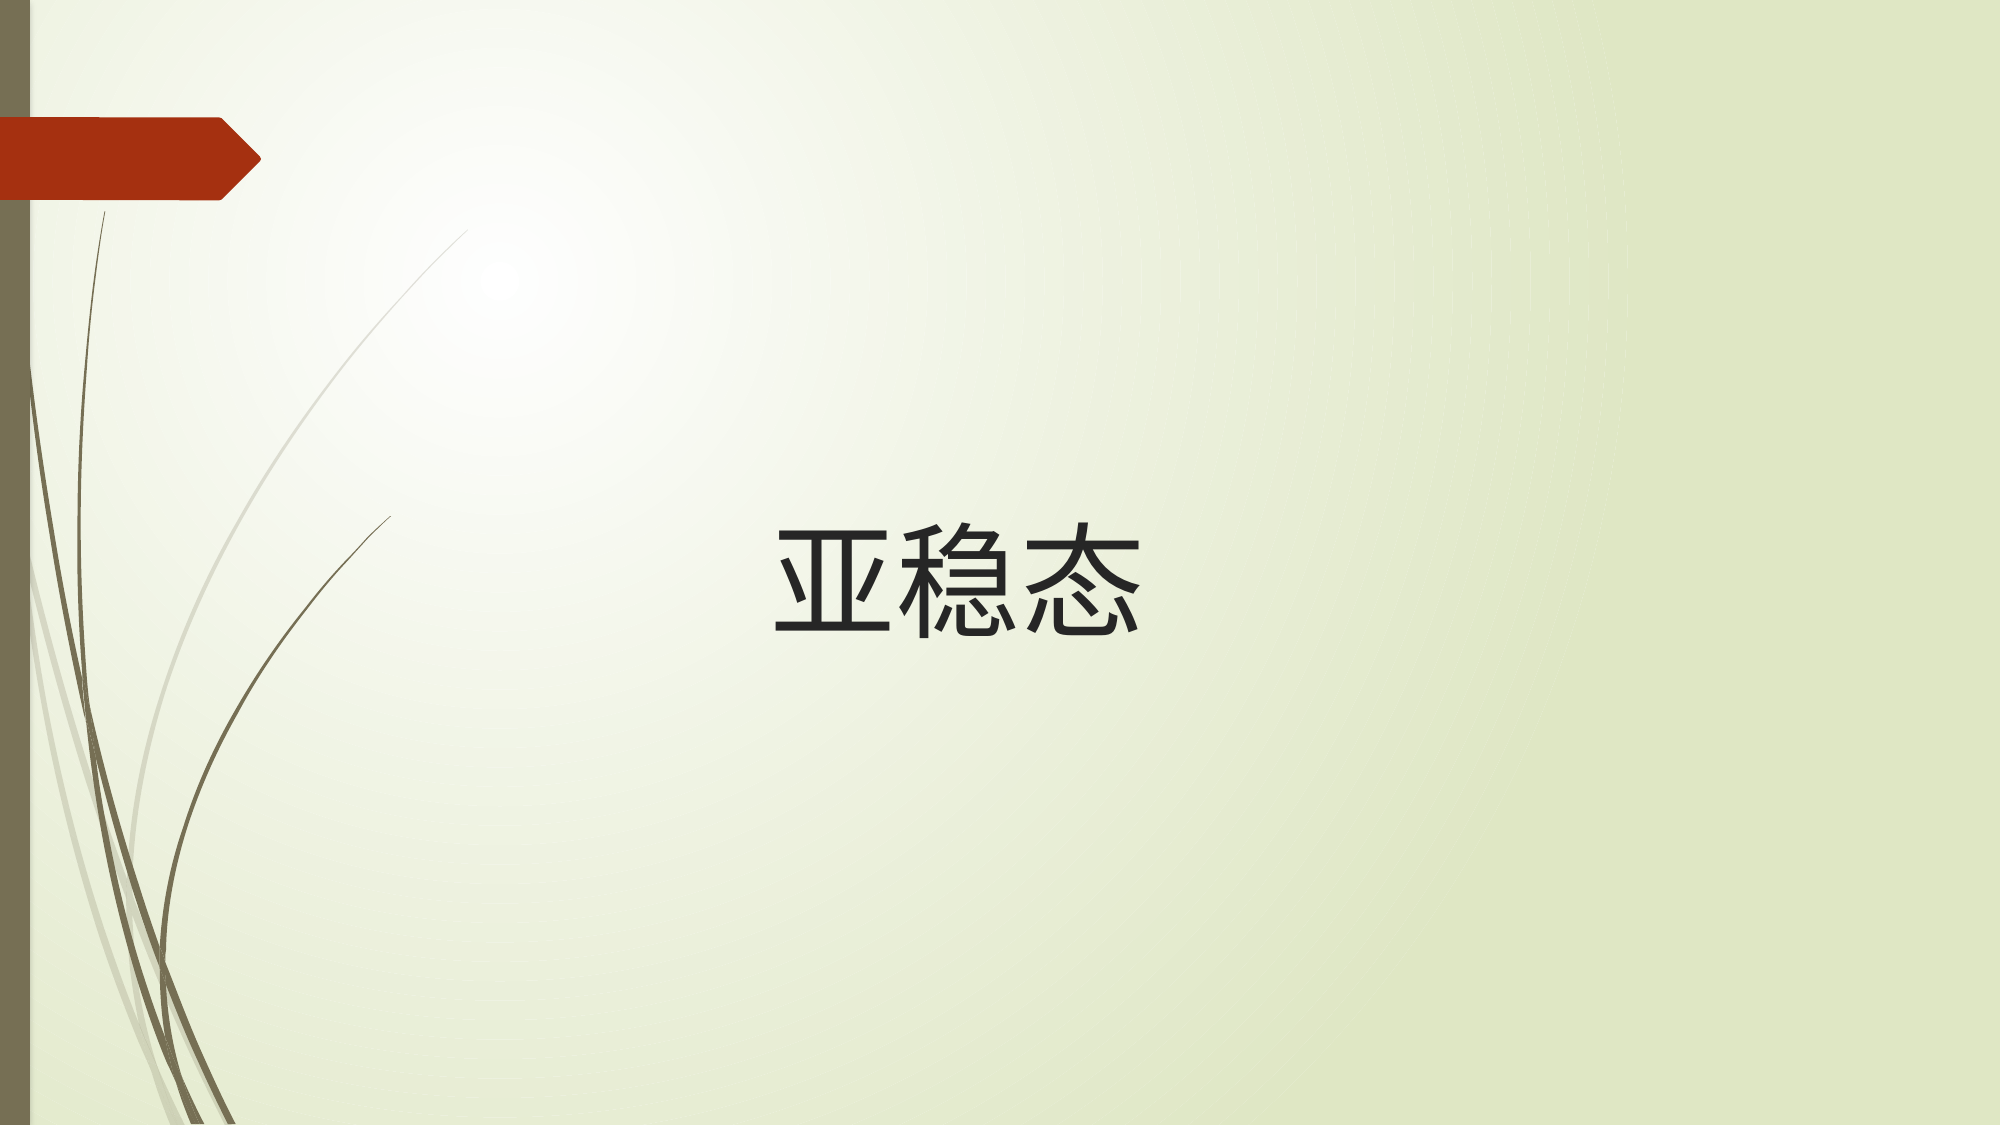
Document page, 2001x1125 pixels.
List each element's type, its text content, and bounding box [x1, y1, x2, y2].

title 亚稳态 [226, 496, 1689, 707]
